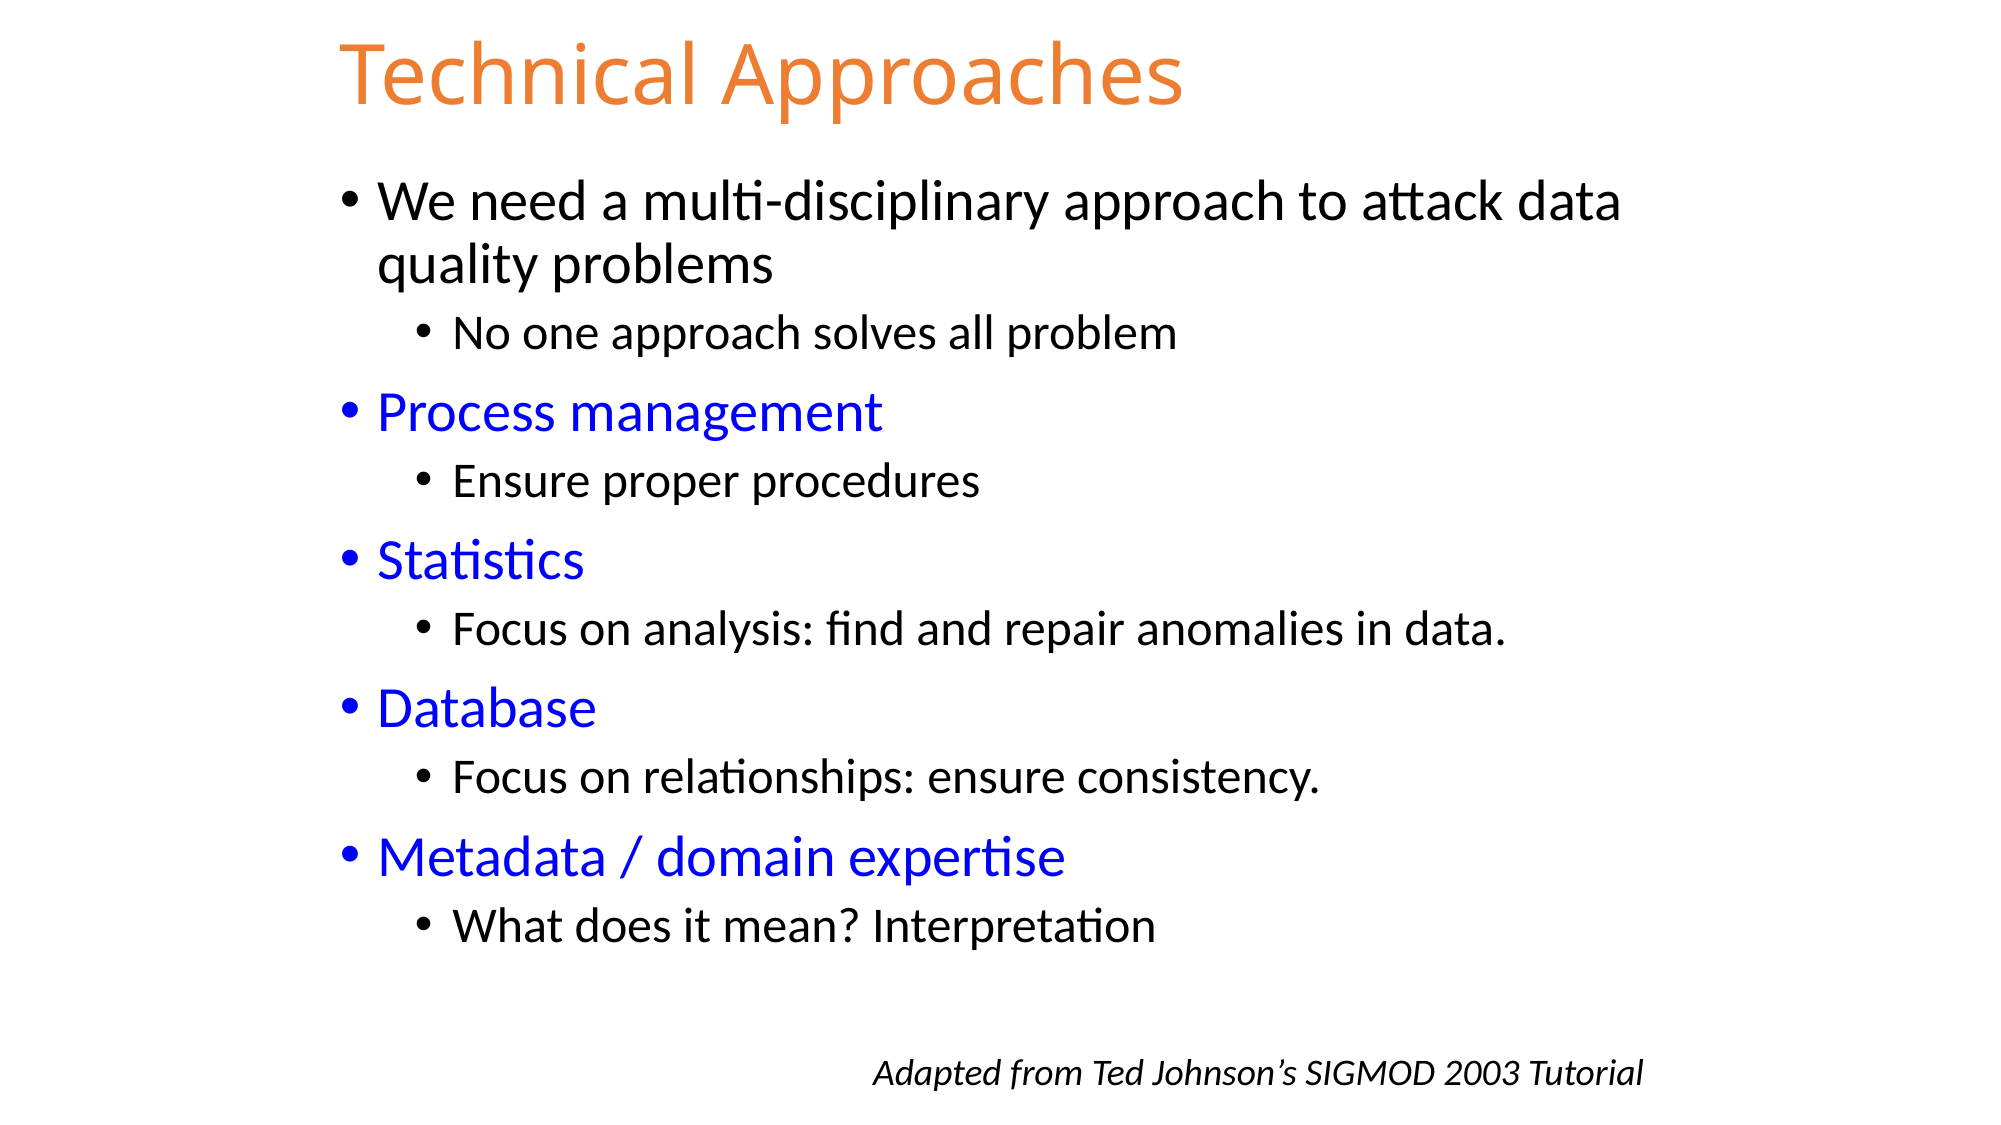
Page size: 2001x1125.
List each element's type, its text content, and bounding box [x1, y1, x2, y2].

title Technical Approaches [324, 12, 1675, 143]
text_box Adapted from Ted Johnson’s SIGMOD 2003 Tutorial [858, 1040, 1660, 1100]
list We need a multi-disciplinary approach to attack data quality problems No one approach solves all problem Process management Ensure proper procedures Statistics Focus on analysis: find and repair anomalies in data. Database Focus on relationships: ensure consistency. Metadata / domain expertise What does it mean? Interpretation [324, 162, 1675, 1005]
